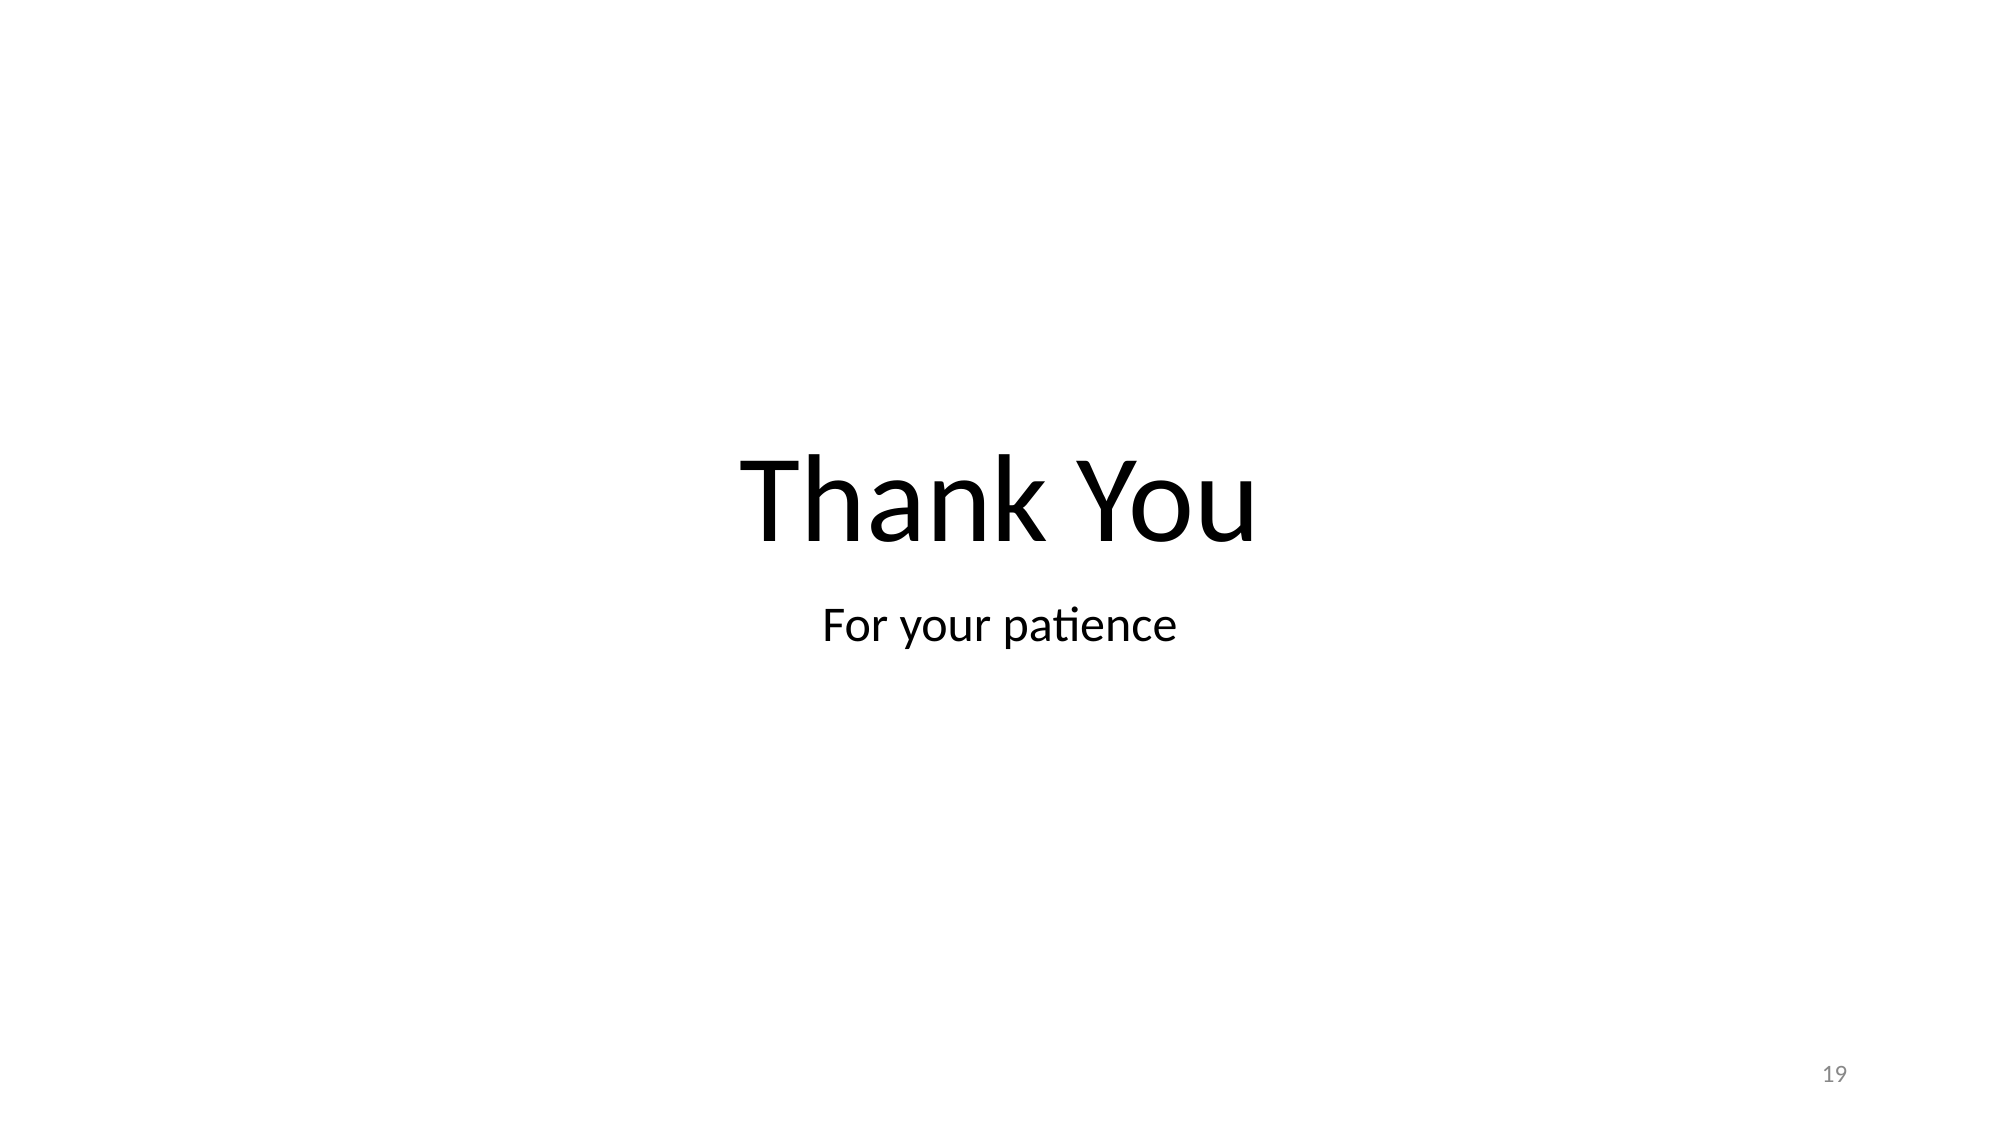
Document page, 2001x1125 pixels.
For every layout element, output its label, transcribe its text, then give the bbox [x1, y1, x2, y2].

title Thank You [249, 184, 1750, 576]
slide_number 19 [1412, 1042, 1863, 1103]
subtitle For your patience [249, 590, 1750, 863]
